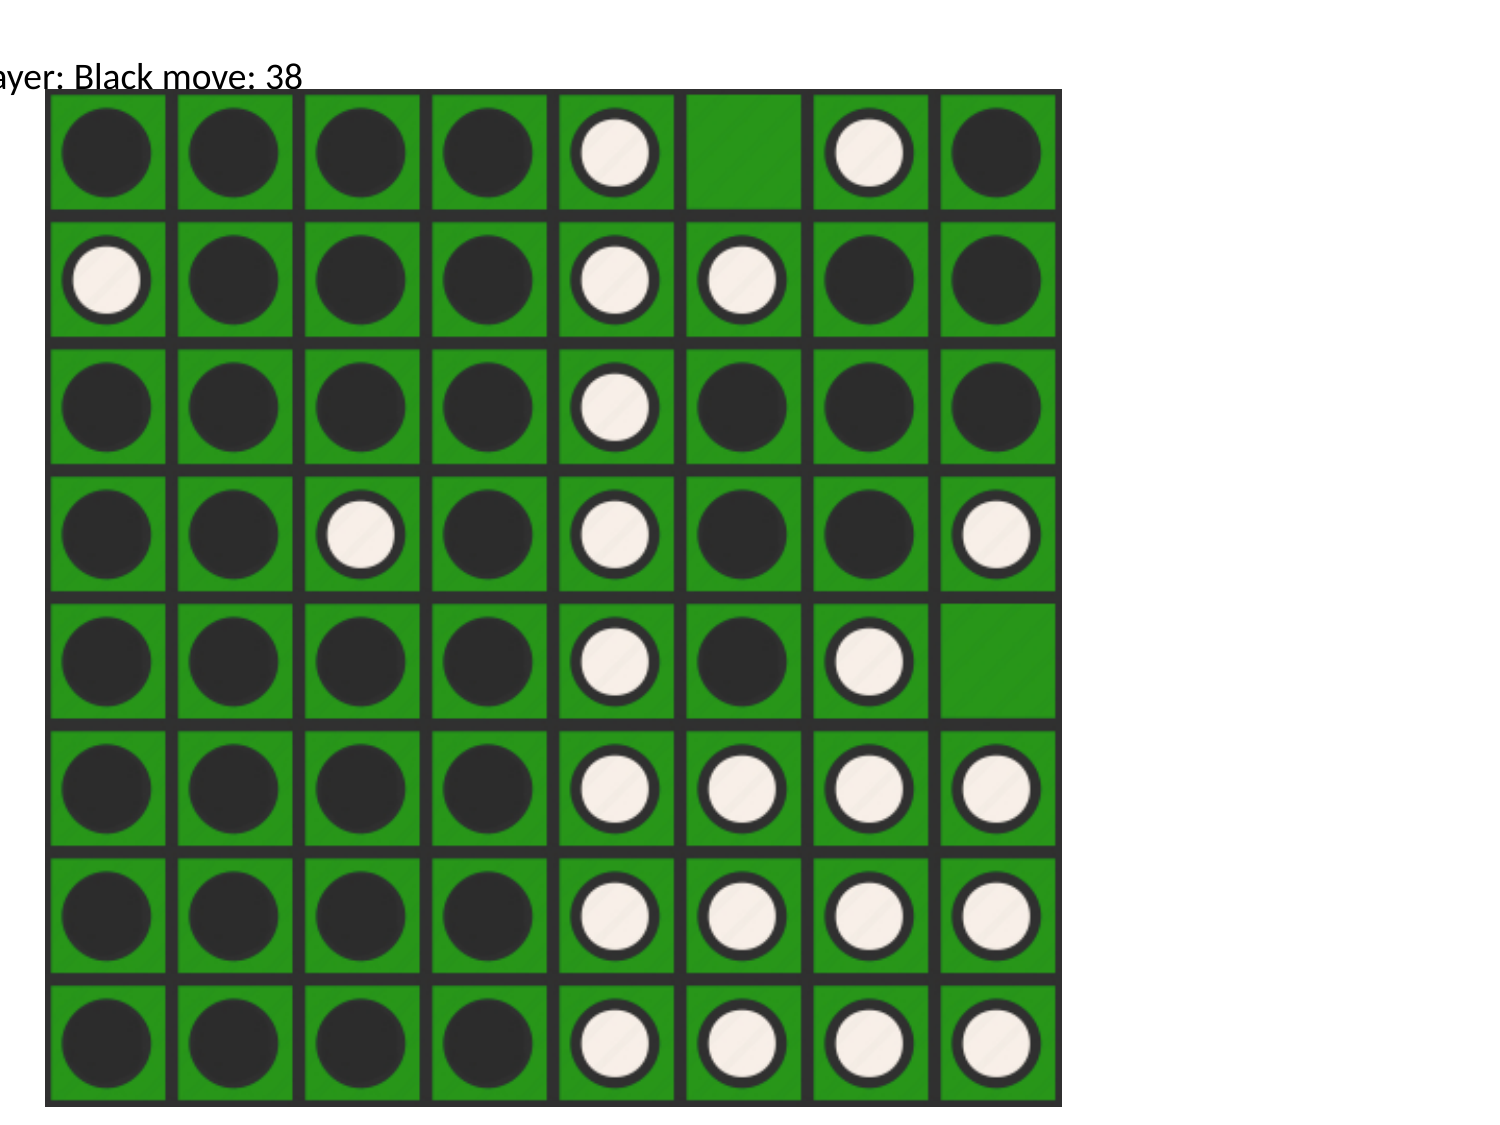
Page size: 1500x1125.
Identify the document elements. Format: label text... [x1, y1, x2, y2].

picture [44, 89, 1062, 1107]
text_box turn: 61 player: Black move: 38 [0, 44, 319, 105]
